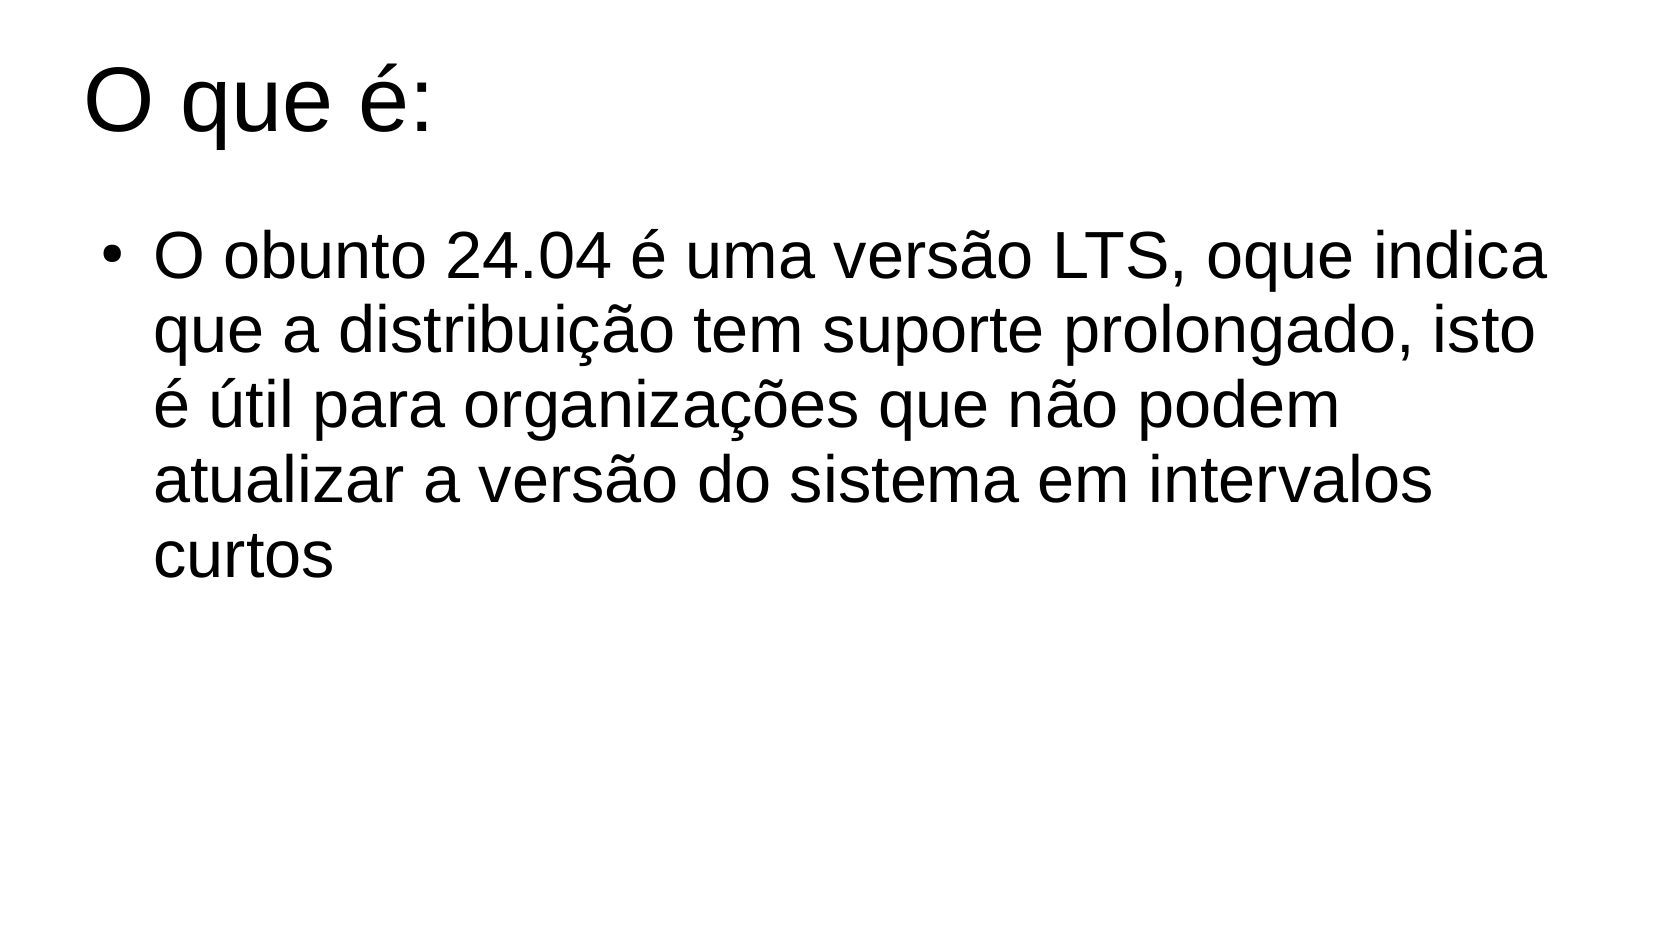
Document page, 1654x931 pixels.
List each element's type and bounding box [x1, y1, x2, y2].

list [82, 217, 1571, 757]
title [0, 22, 1004, 177]
